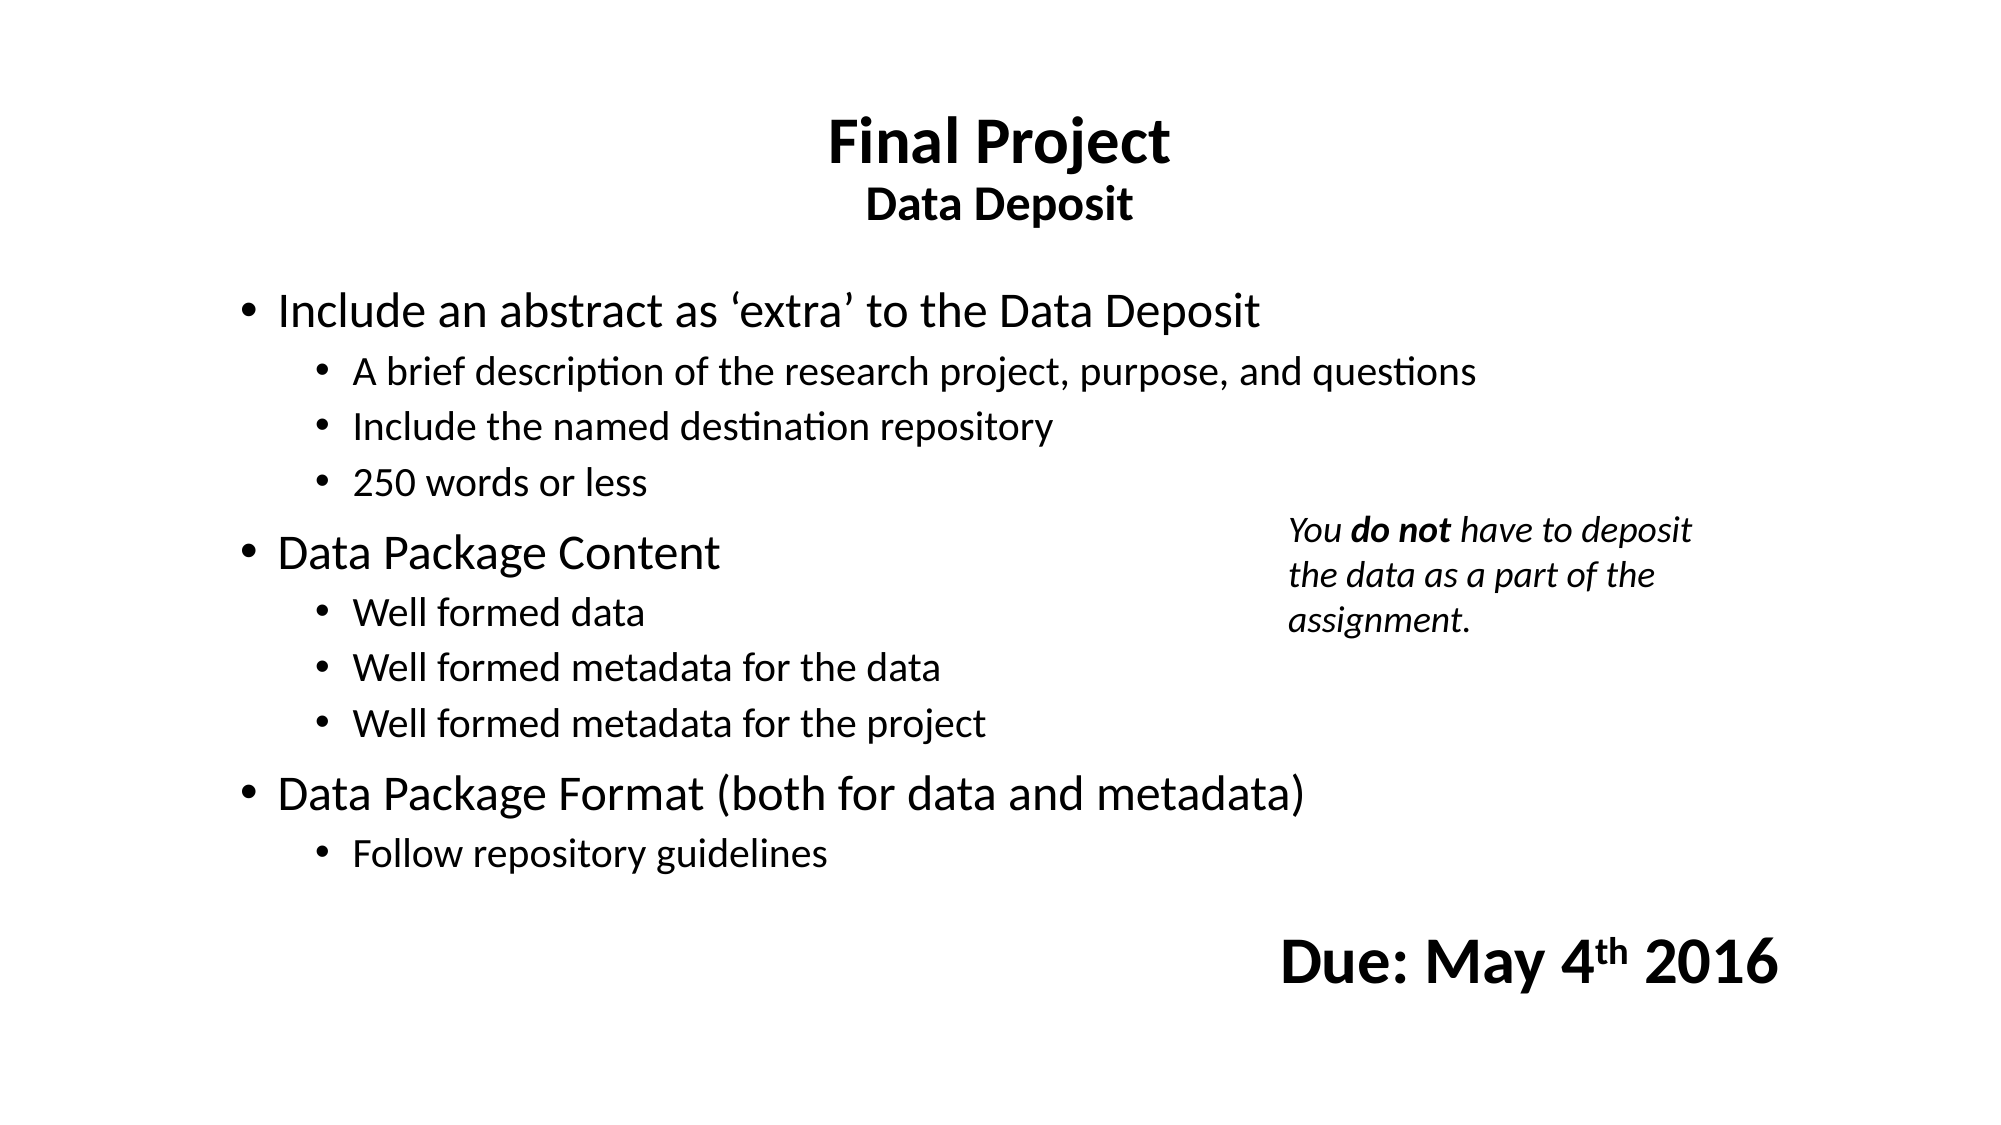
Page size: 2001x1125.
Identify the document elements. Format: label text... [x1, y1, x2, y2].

list Include an abstract as ‘extra’ to the Data Deposit A brief description of the research project, purpose, and questions Include the named destination repository 250 words or less Data Package Content Well formed data Well formed metadata for the data Well formed metadata for the project Data Package Format (both for data and metadata) Follow repository guidelines [225, 277, 1638, 983]
text_box You do not have to deposit the data as a part of the assignment. [1273, 497, 1726, 647]
title Final Project Data Deposit [137, 59, 1863, 278]
text_box Due: May 4th 2016 [1134, 853, 1925, 1072]
